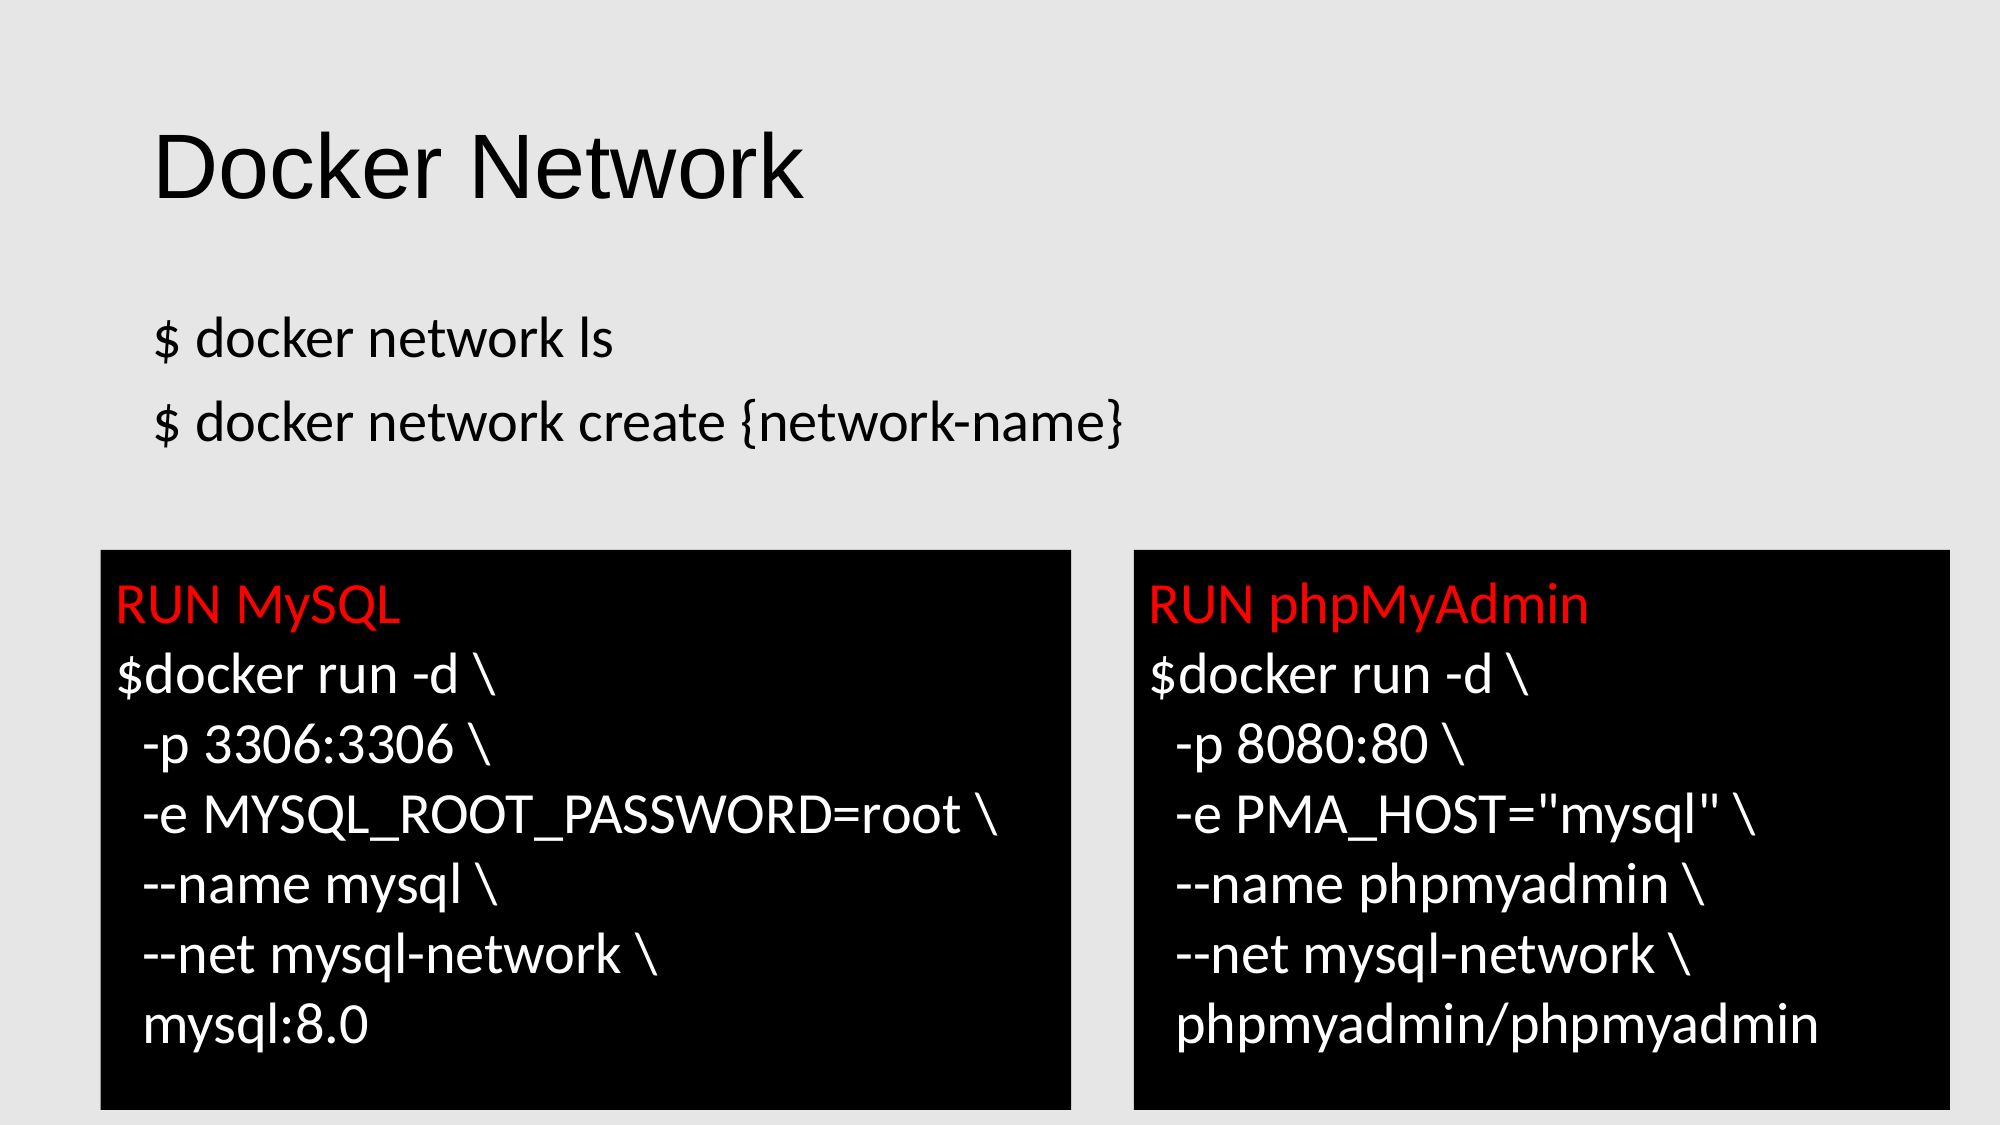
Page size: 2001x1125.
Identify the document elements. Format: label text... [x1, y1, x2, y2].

list $ docker network ls $ docker network create {network-name} [137, 299, 1863, 507]
title Docker Network [137, 59, 1863, 278]
text_box RUN phpMyAdmin $docker run -d \ -p 8080:80 \ -e PMA_HOST="mysql" \ --name phpmyadmin \ --net mysql-network \ phpmyadmin/phpmyadmin [1133, 549, 1950, 1110]
text_box RUN MySQL $docker run -d \ -p 3306:3306 \ -e MYSQL_ROOT_PASSWORD=root \ --name mysql \ --net mysql-network \ mysql:8.0 [100, 549, 1072, 1110]
